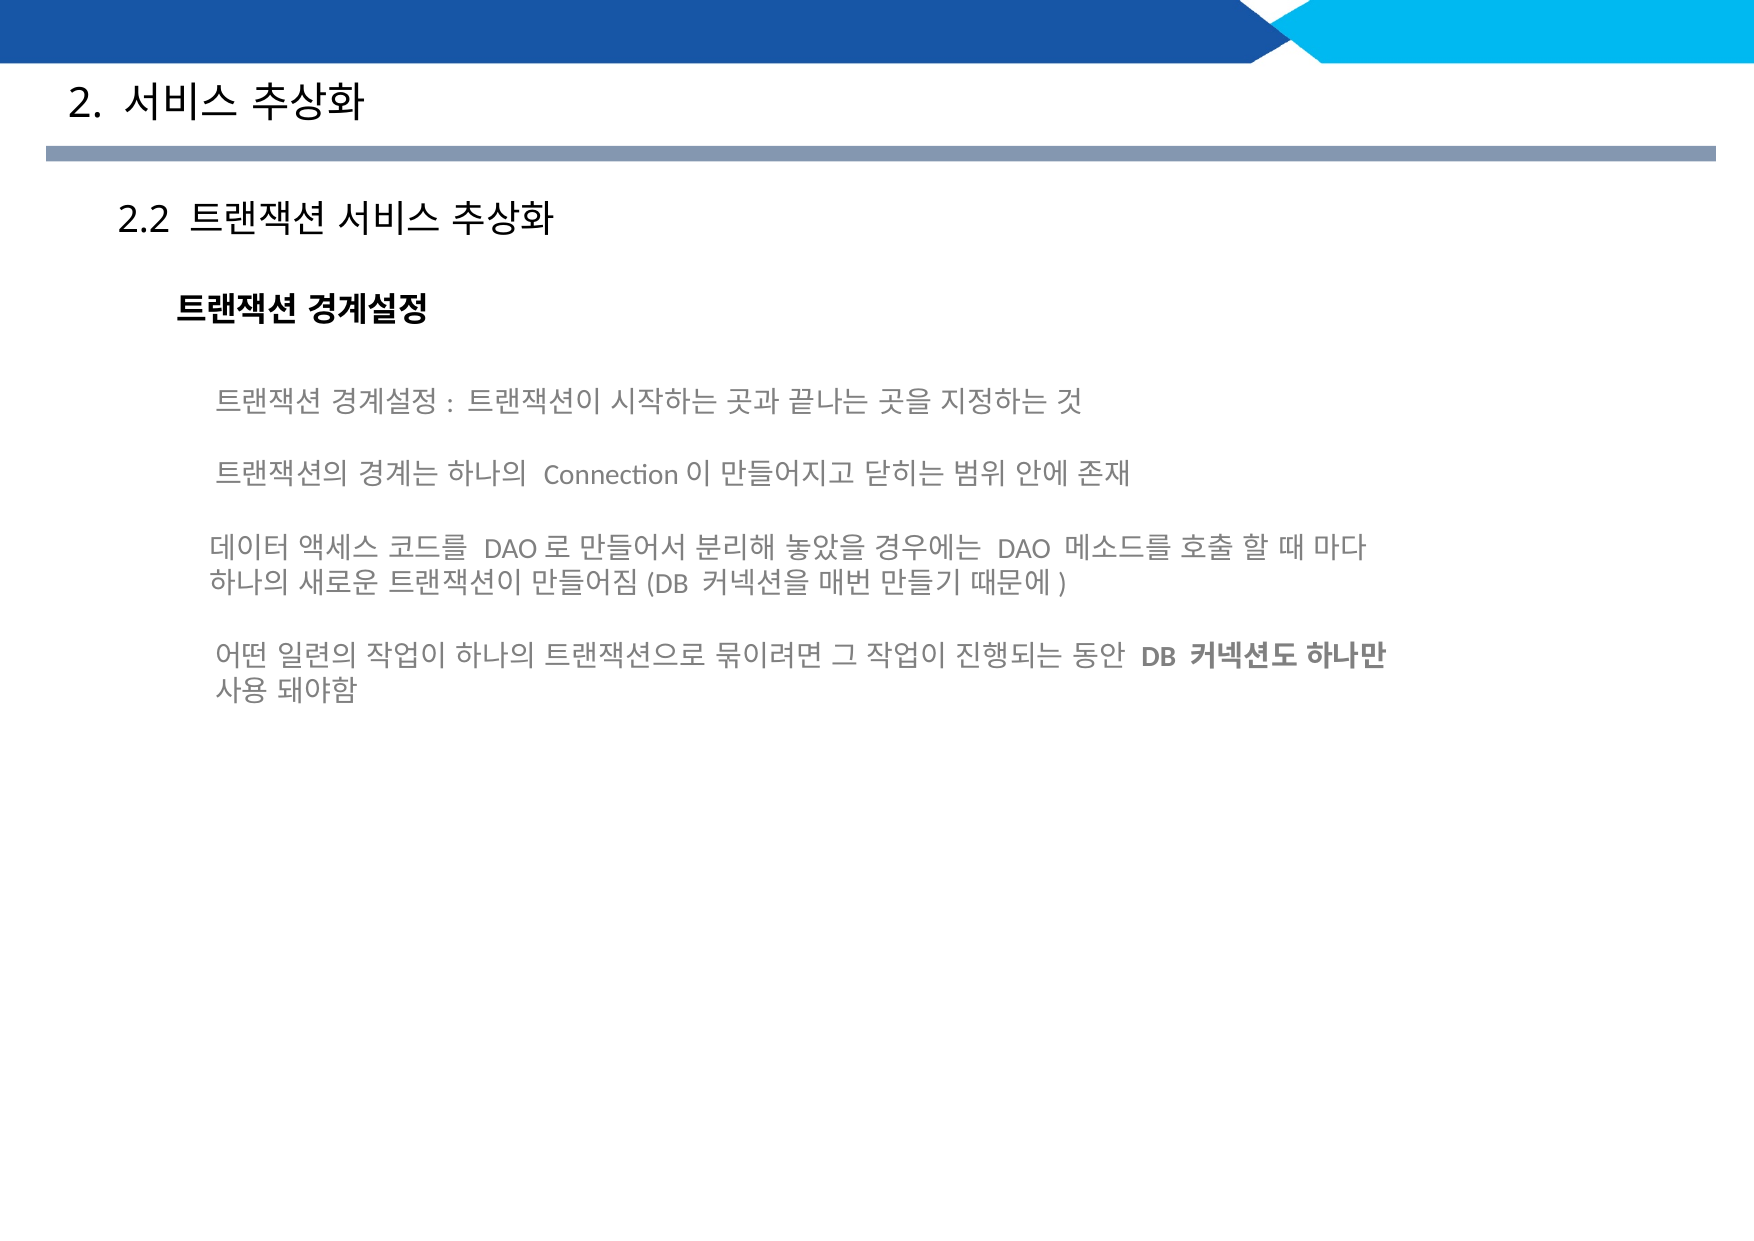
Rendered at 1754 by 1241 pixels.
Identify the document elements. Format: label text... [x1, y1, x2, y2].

text_box 어떤 일련의 작업이 하나의 트랜잭션으로 묶이려면 그 작업이 진행되는 동안 DB 커넥션도 하나만 사용 돼야함 [200, 630, 1459, 715]
text_box 트랜잭션 경계설정 [161, 280, 475, 336]
text_box 2. 서비스 추상화 [53, 68, 1459, 134]
text_box 2.2 트랜잭션 서비스 추상화 [102, 187, 1710, 248]
text_box 트랜잭션 경계설정: 트랜잭션이 시작하는 곳과 끝나는 곳을 지정하는 것 [200, 375, 1423, 426]
text_box 데이터 액세스 코드를 DAO로 만들어서 분리해 놓았을 경우에는 DAO 메소드를 호출 할 때 마다 하나의 새로운 트랜잭션이 만들어짐(DB 커넥션을 매번 만들기 때문에) [194, 521, 1428, 607]
picture [0, 0, 1754, 1240]
text_box 트랜잭션의 경계는 하나의 Connection이 만들어지고 닫히는 범위 안에 존재 [200, 448, 1434, 498]
